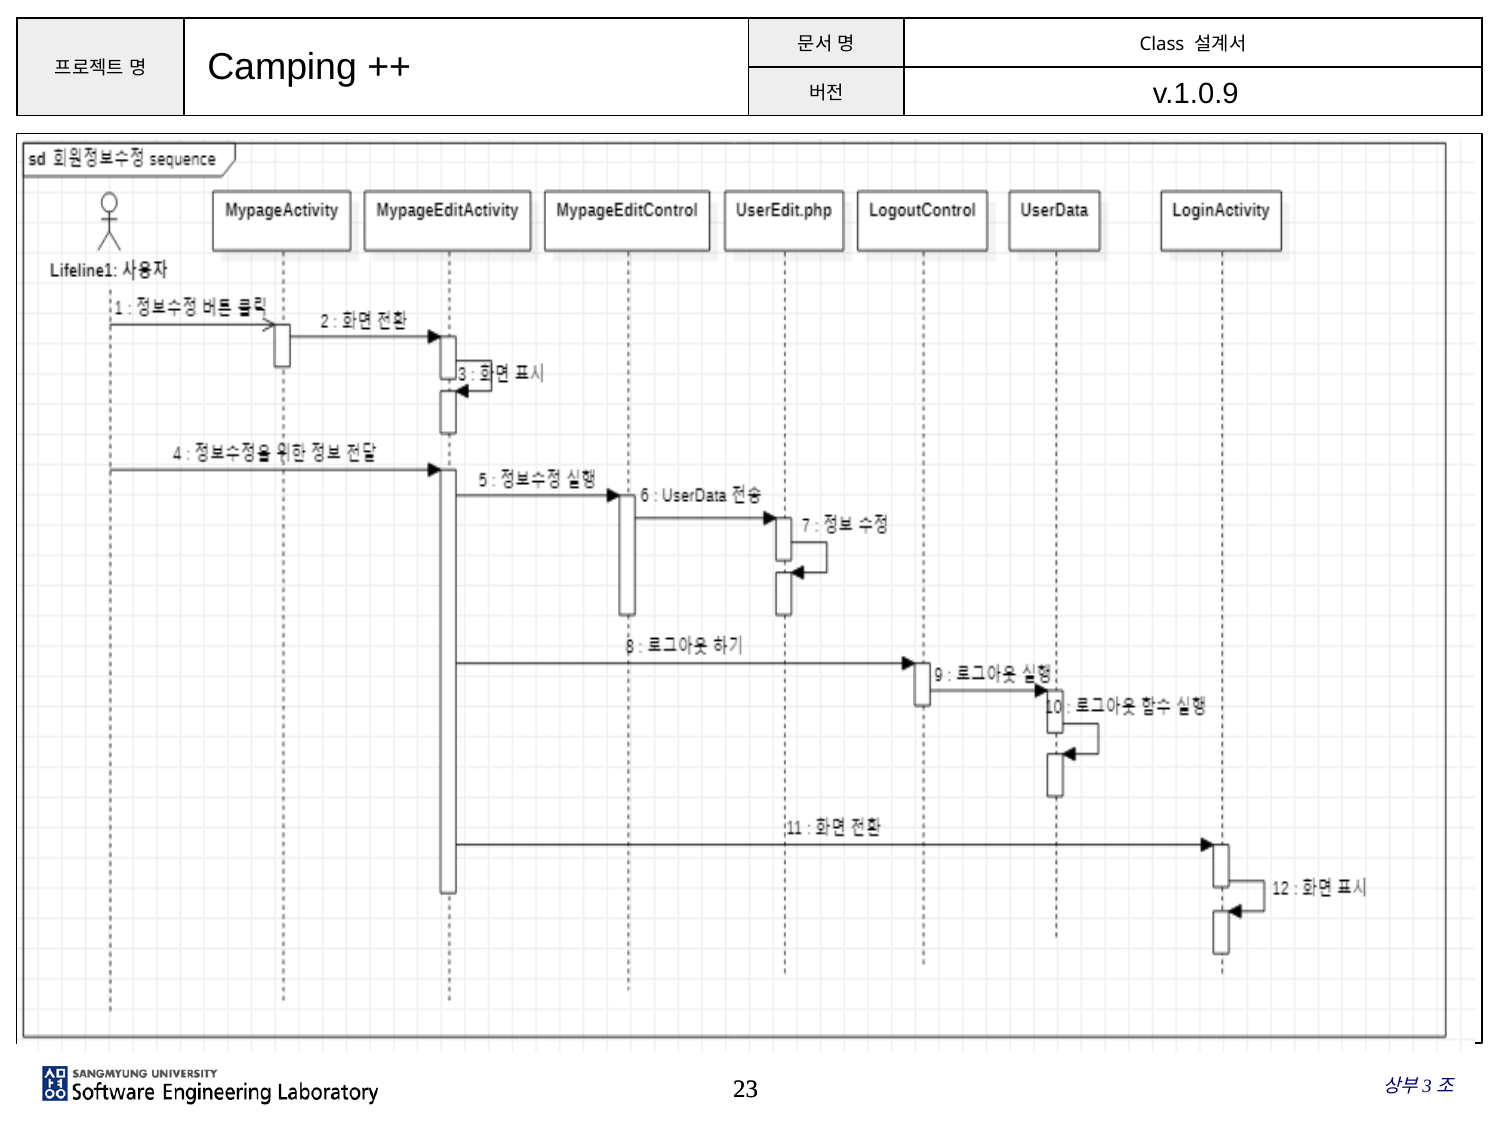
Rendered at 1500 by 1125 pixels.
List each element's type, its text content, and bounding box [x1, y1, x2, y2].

picture [42, 1066, 382, 1106]
picture [17, 139, 1475, 1052]
footer 상부3조 [994, 1060, 1454, 1110]
